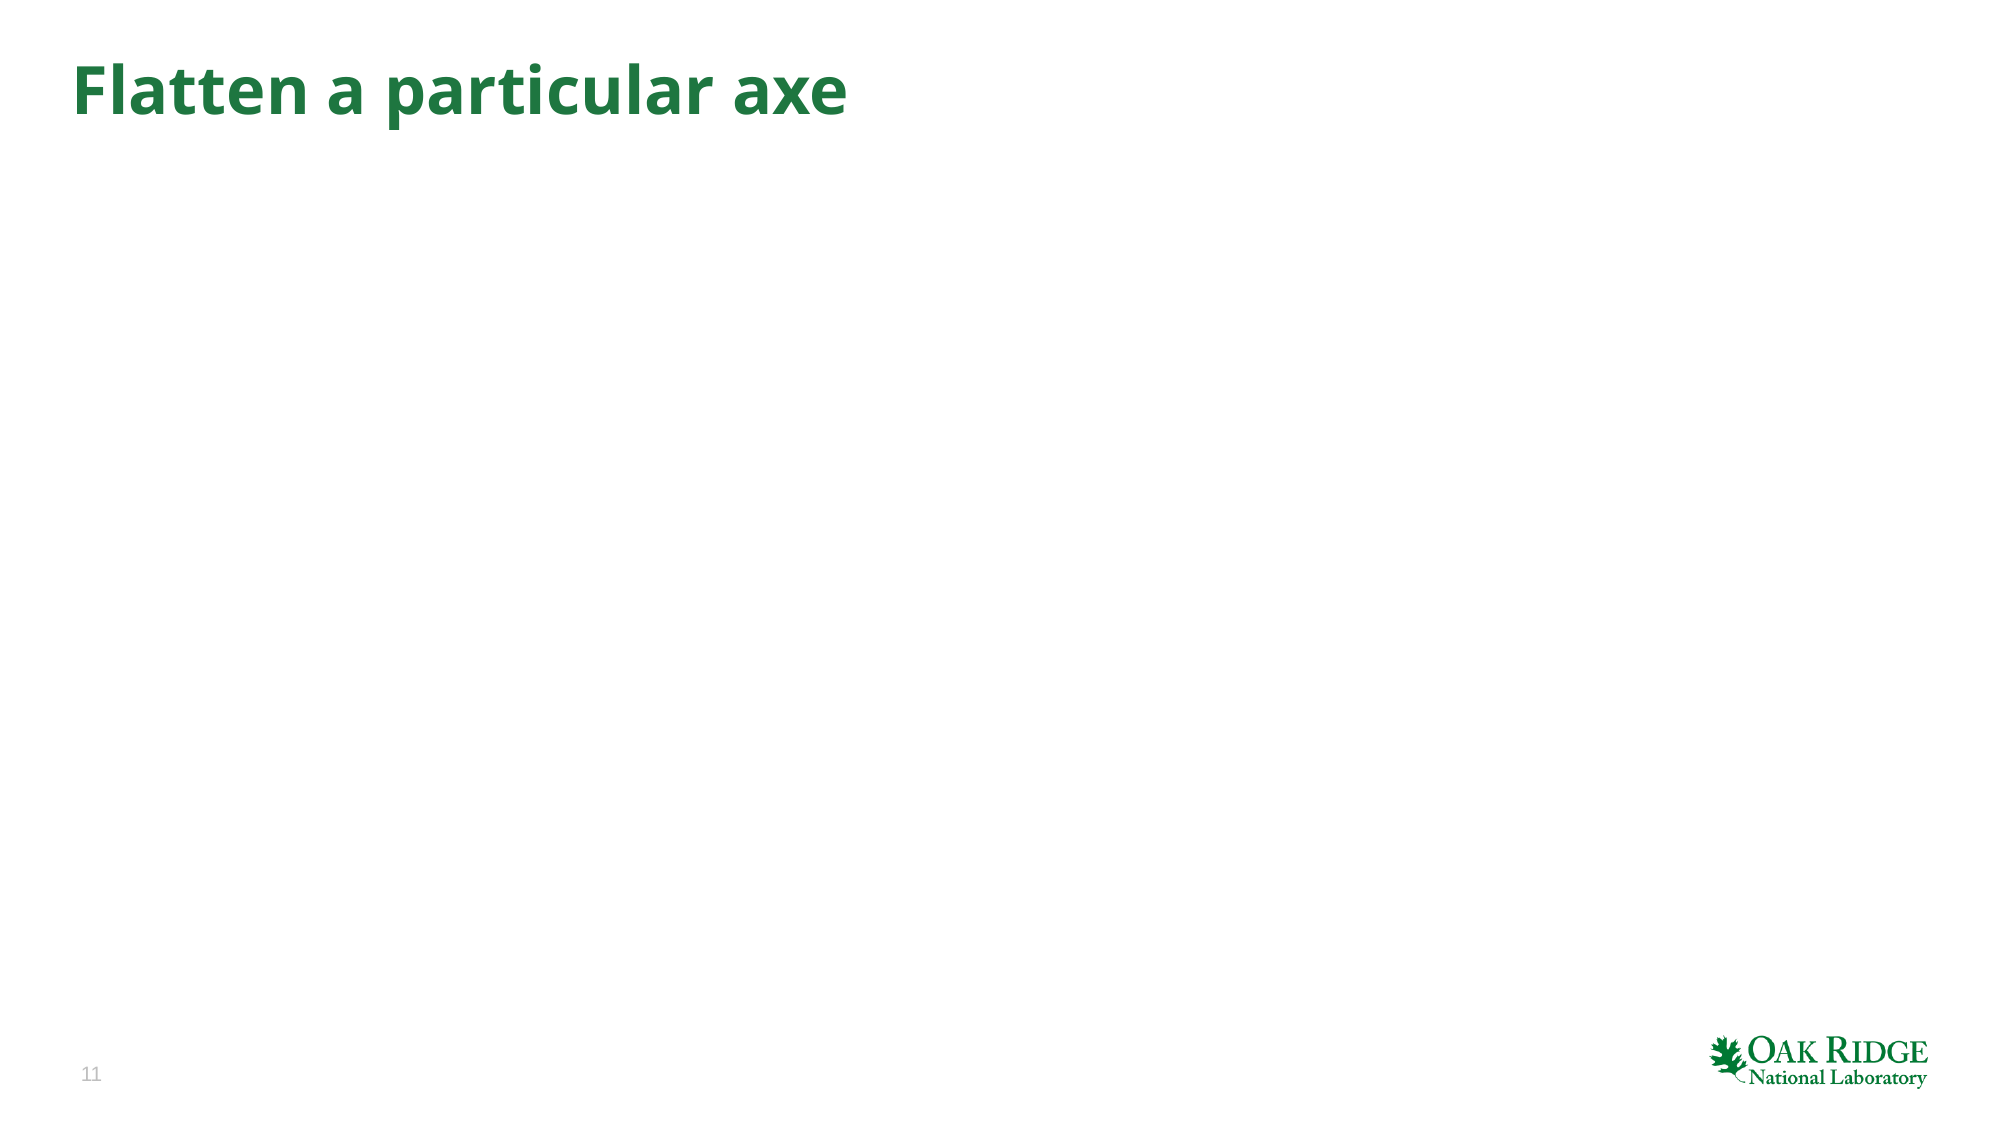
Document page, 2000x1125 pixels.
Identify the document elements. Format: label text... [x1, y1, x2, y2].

title Flatten a particular axe [56, 52, 1931, 137]
picture [1709, 1035, 1928, 1089]
